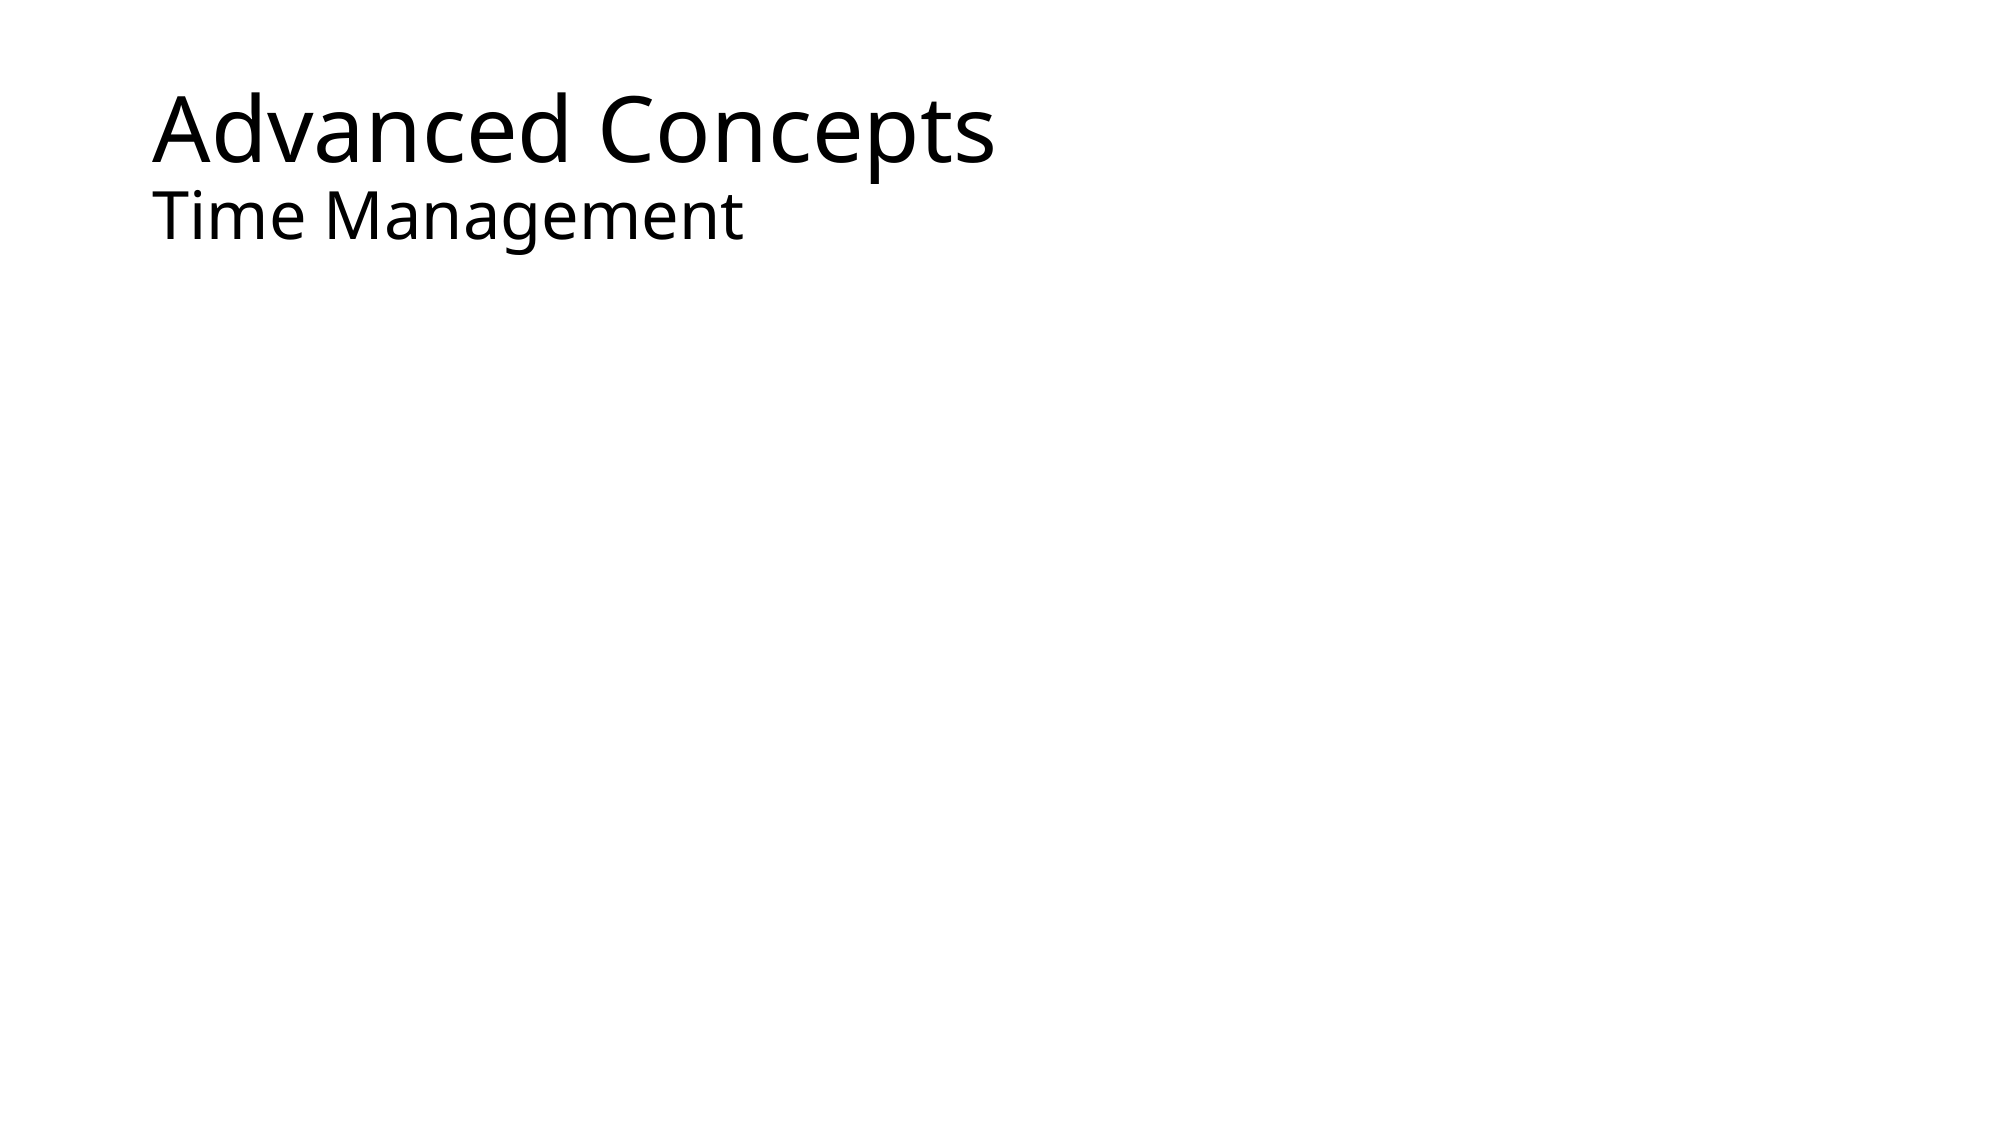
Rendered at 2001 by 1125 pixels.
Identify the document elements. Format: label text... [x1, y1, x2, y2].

title Advanced Concepts Time Management [137, 59, 1863, 278]
